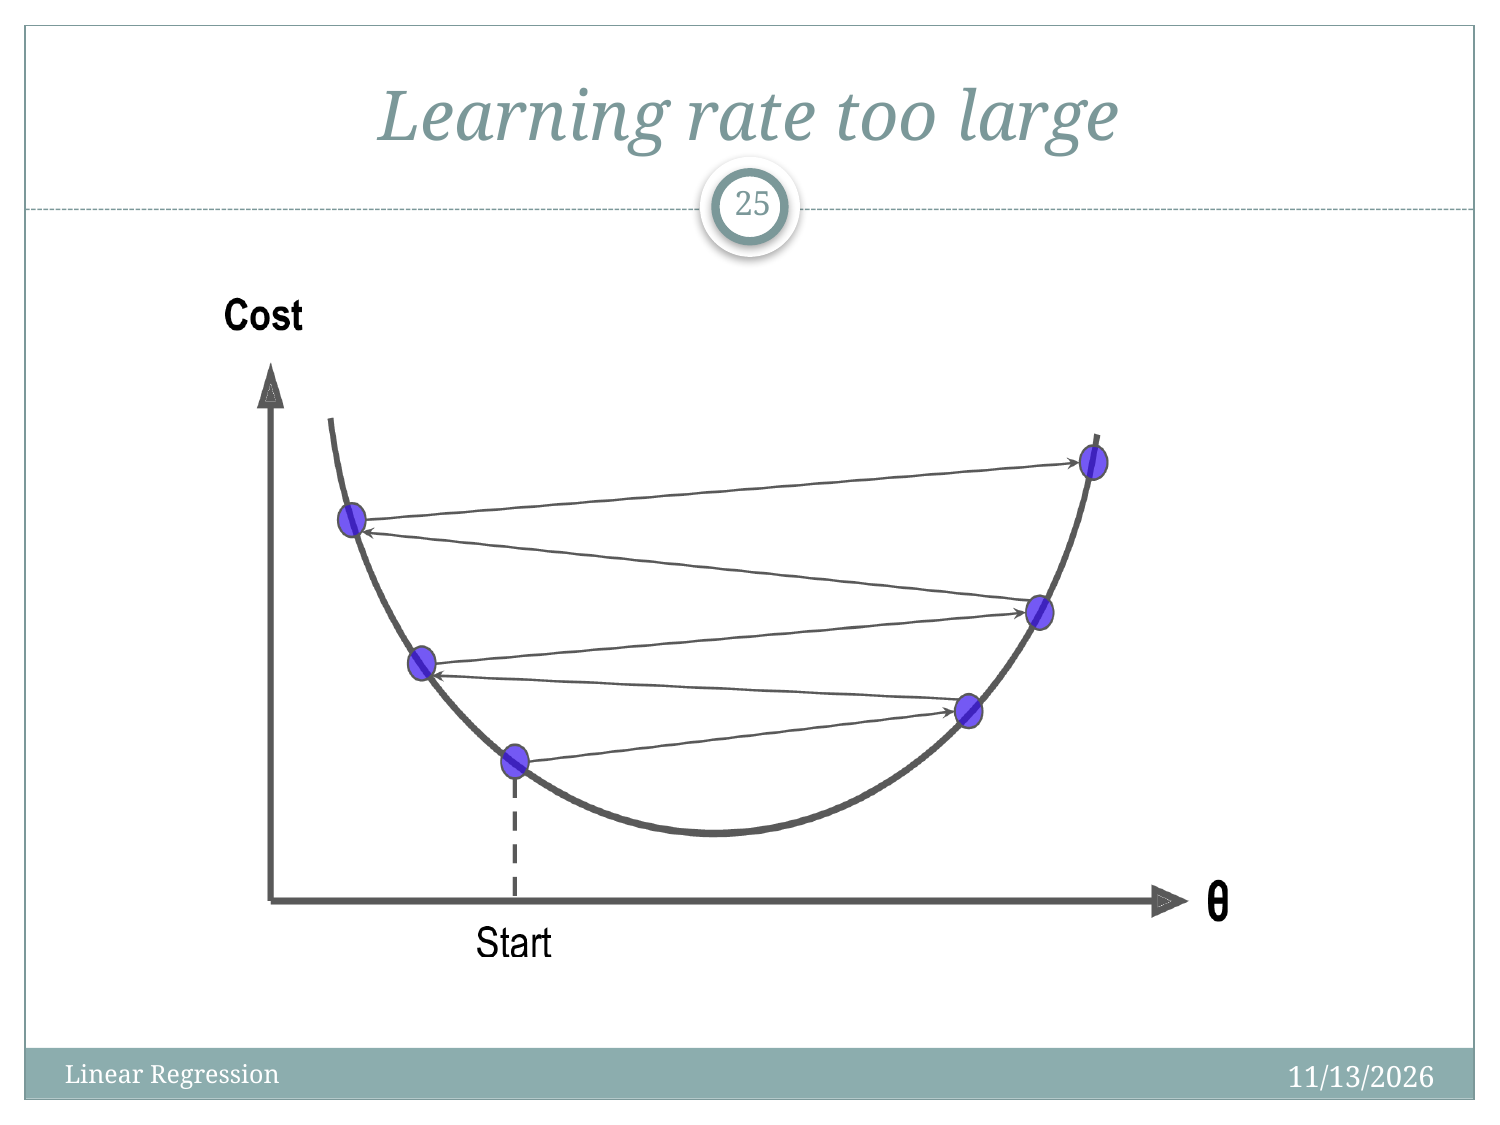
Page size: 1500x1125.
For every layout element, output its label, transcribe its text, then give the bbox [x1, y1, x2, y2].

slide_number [950, 1050, 1450, 1111]
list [224, 297, 1228, 957]
slide_number 25 [715, 168, 791, 241]
footer Linear Regression [50, 1051, 638, 1112]
title Learning rate too large [49, 37, 1450, 162]
